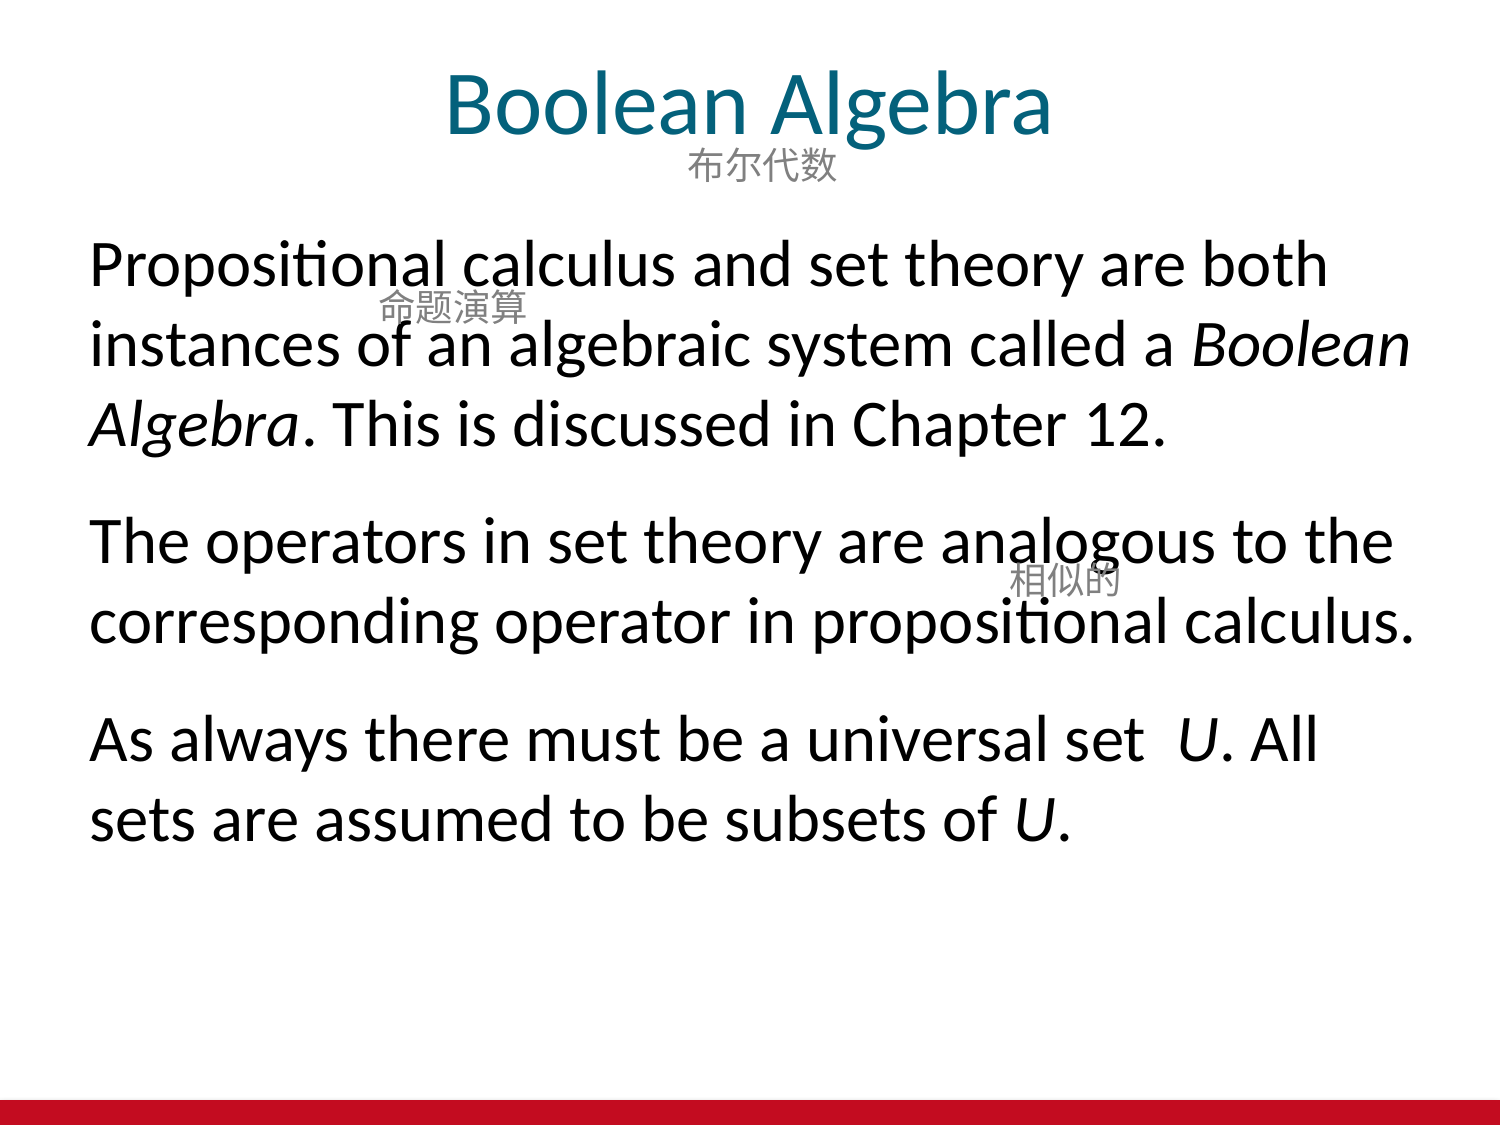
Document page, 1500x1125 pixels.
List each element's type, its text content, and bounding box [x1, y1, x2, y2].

list Propositional calculus and set theory are both instances of an algebraic system called a Boolean Algebra. This is discussed in Chapter 12. The operators in set theory are analogous to the corresponding operator in propositional calculus. As always there must be a universal set U. All sets are assumed to be subsets of U. [75, 212, 1450, 1075]
text_box 相似的 [994, 549, 1137, 610]
text_box 命题演算 [363, 276, 544, 337]
text_box 布尔代数 [672, 134, 853, 195]
title Boolean Algebra [0, 0, 1500, 195]
